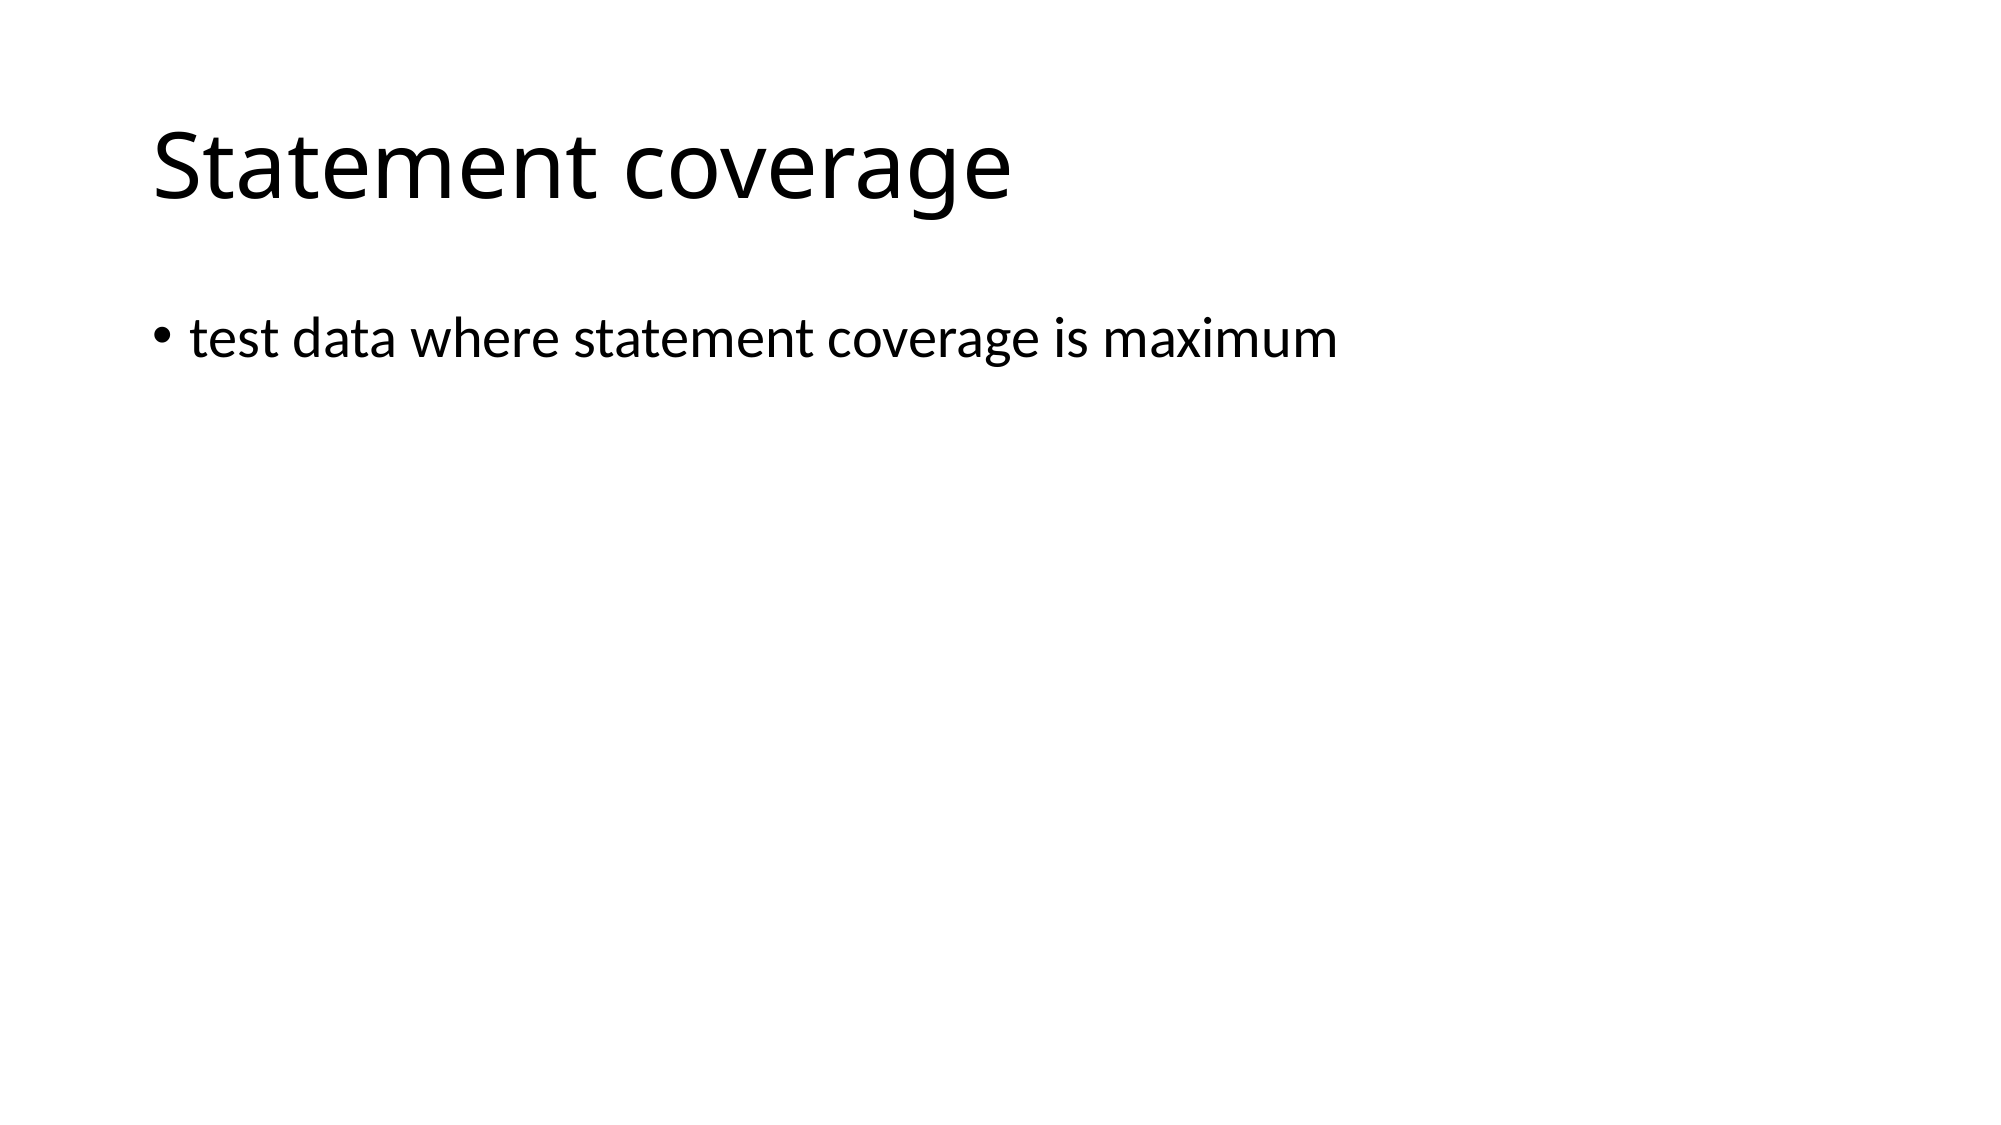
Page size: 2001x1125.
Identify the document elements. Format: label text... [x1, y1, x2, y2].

list test data where statement coverage is maximum [137, 299, 1863, 1014]
title Statement coverage [137, 59, 1863, 278]
